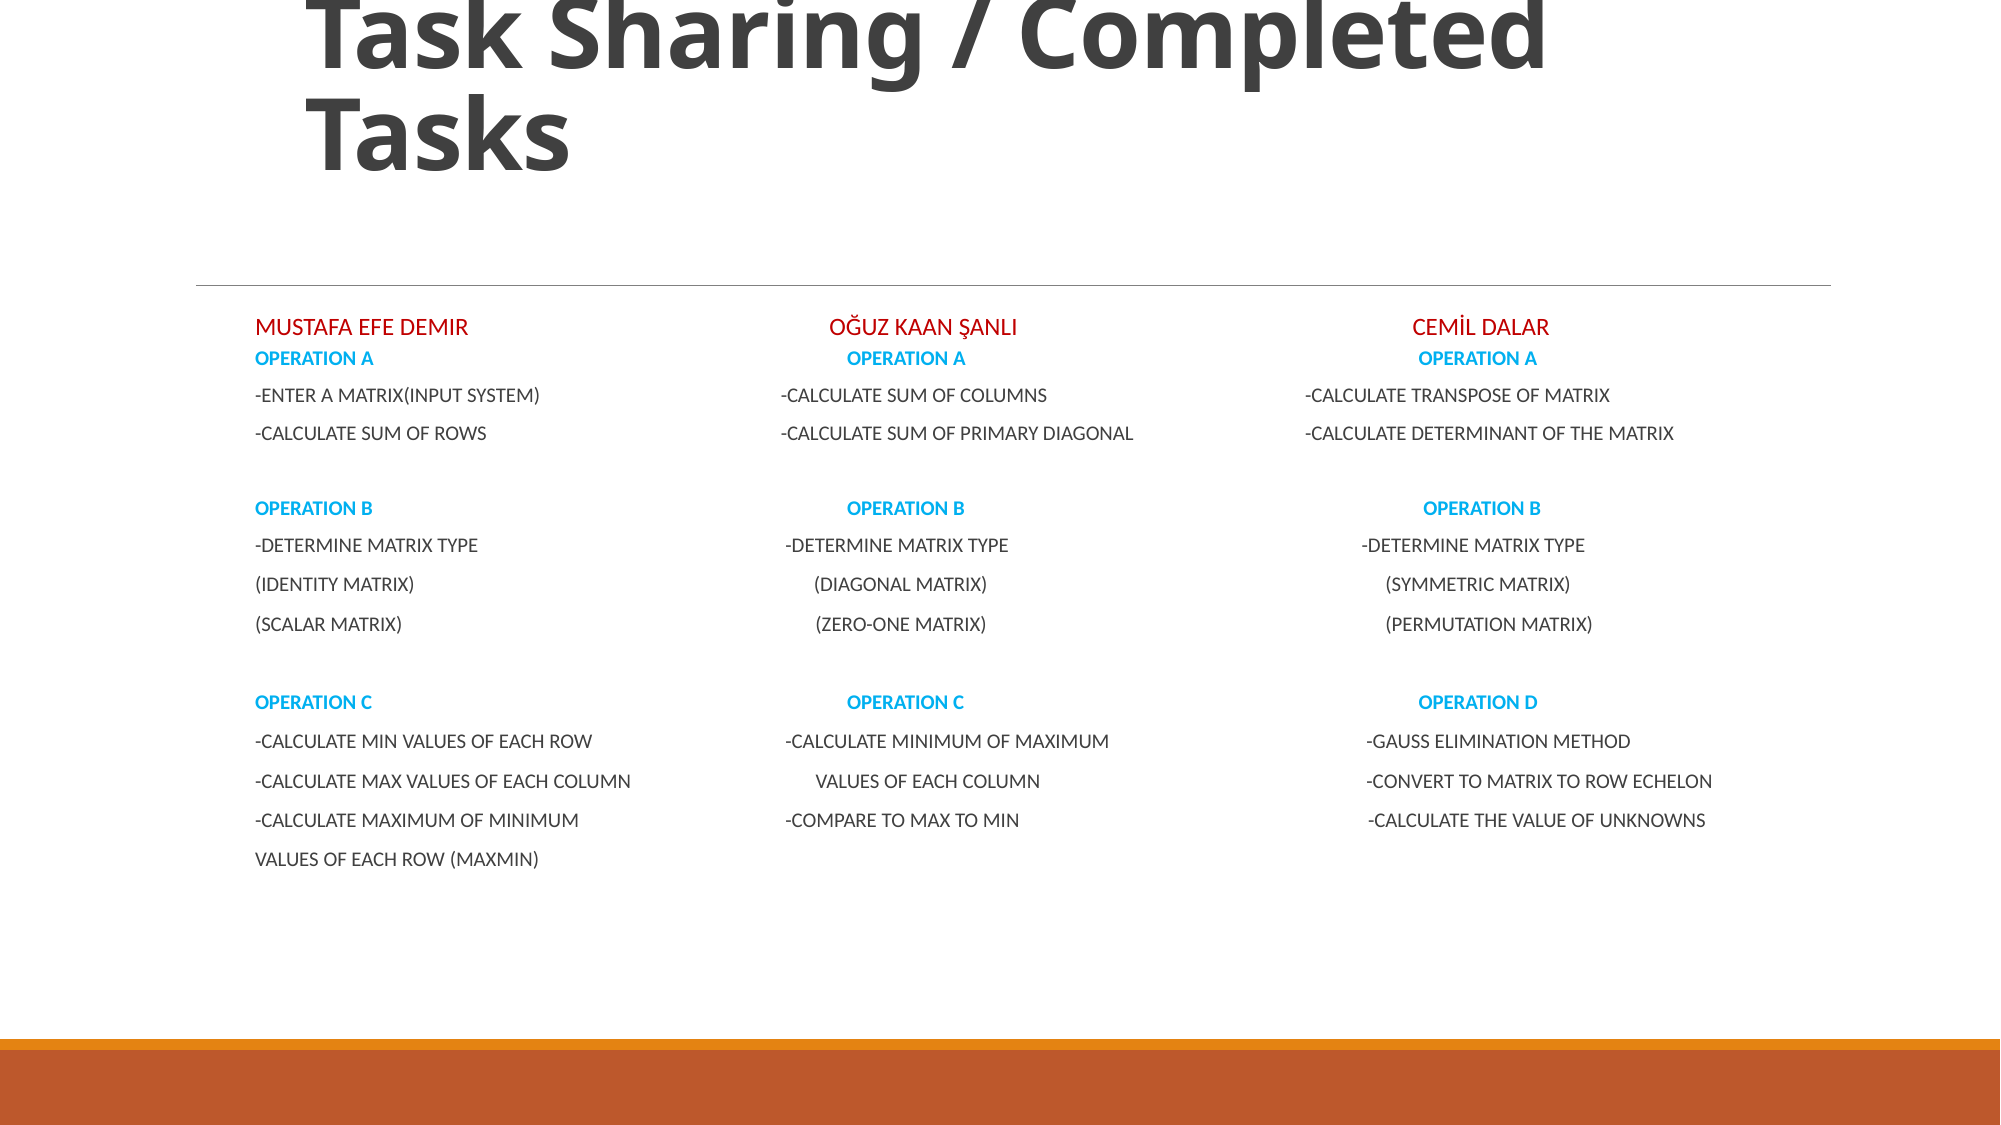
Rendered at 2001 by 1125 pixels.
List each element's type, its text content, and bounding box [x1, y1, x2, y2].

title Task Sharing / Completed Tasks [289, 75, 1711, 199]
list MUSTAFA EFE DEMIR OĞUZ KAAN ŞANLI CEMİL DALAR OPERATION A OPERATION A OPERATION A -ENTER A MATRIX(INPUT SYSTEM) -CALCULATE SUM OF COLUMNS -CALCULATE TRANSPOSE OF MATRIX -CALCULATE SUM OF ROWS -CALCULATE SUM OF PRIMARY DIAGONAL -CALCULATE DETERMINANT OF THE MATRIX OPERATION B OPERATION B OPERATION B -DETERMINE MATRIX TYPE -DETERMINE MATRIX TYPE -DETERMINE MATRIX TYPE (IDENTITY MATRIX) (DIAGONAL MATRIX) (SYMMETRIC MATRIX) (SCALAR MATRIX) (ZERO-ONE MATRIX) (PERMUTATION MATRIX) OPERATION C OPERATION C OPERATION D -CALCULATE MIN VALUES OF EACH ROW -CALCULATE MINIMUM OF MAXIMUM -GAUSS ELIMINATION METHOD -CALCULATE MAX VALUES OF EACH COLUMN VALUES OF EACH COLUMN -CONVERT TO MATRIX TO ROW ECHELON -CALCULATE MAXIMUM OF MINIMUM -COMPARE TO MAX TO MIN -CALCULATE THE VALUE OF UNKNOWNS VALUES OF EACH ROW (MAXMIN) [255, 302, 1745, 963]
